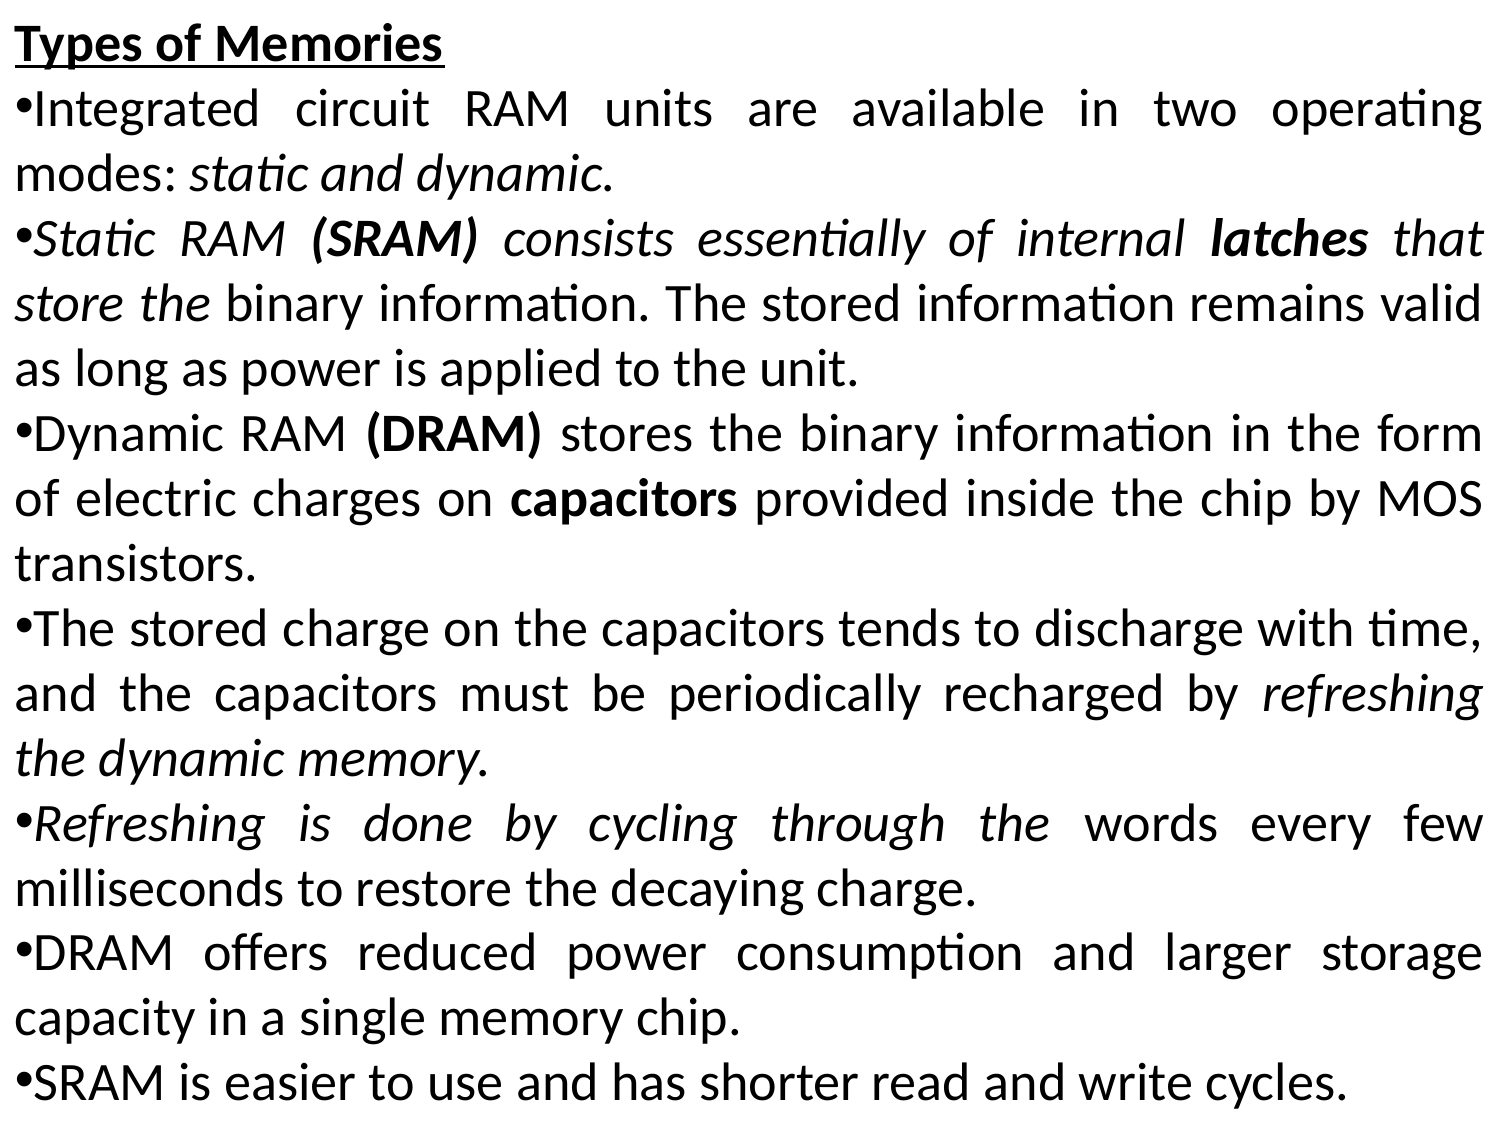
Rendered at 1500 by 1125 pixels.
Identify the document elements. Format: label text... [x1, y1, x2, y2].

text_box Types of Memories Integrated circuit RAM units are available in two operating modes: static and dynamic. Static RAM (SRAM) consists essentially of internal latches that store the binary information. The stored information remains valid as long as power is applied to the unit. Dynamic RAM (DRAM) stores the binary information in the form of electric charges on capacitors provided inside the chip by MOS transistors. The stored charge on the capacitors tends to discharge with time, and the capacitors must be periodically recharged by refreshing the dynamic memory. Refreshing is done by cycling through the words every few milliseconds to restore the decaying charge. DRAM offers reduced power consumption and larger storage capacity in a single memory chip. SRAM is easier to use and has shorter read and write cycles. [0, 0, 1500, 1119]
